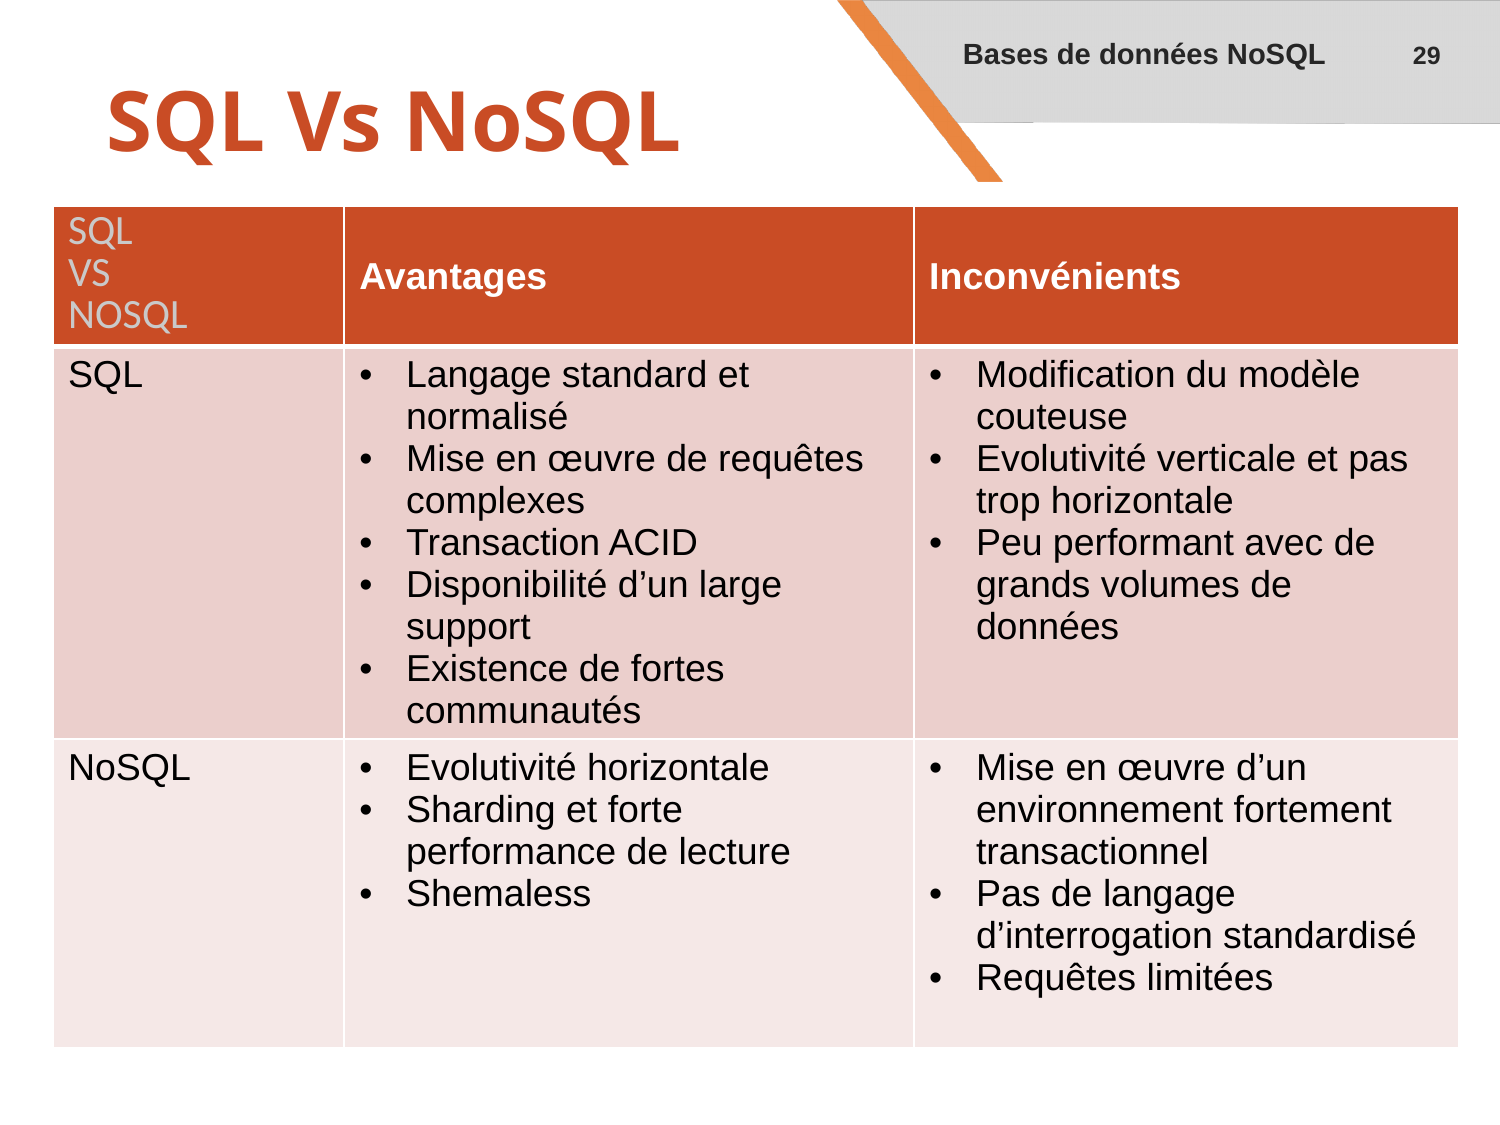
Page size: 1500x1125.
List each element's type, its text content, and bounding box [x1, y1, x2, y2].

title SQL Vs NoSQL [76, 62, 838, 174]
table_cell Modification du modèle couteuse Evolutivité verticale et pas trop horizontale Peu performant avec de grands volumes de données [915, 349, 1458, 738]
table_cell Langage standard et normalisé Mise en œuvre de requêtes complexes Transaction ACID Disponibilité d’un large support Existence de fortes communautés [345, 349, 913, 738]
table_header Inconvénients [915, 207, 1458, 344]
table_header Avantages [345, 207, 913, 344]
table_cell NoSQL [54, 740, 343, 1047]
table_header SQL VS NOSQL [54, 207, 343, 344]
table_cell Evolutivité horizontale Sharding et forte performance de lecture Shemaless [345, 740, 913, 1047]
footer Bases de données NoSQL 29 [948, 28, 1471, 78]
table_cell Mise en œuvre d’un environnement fortement transactionnel Pas de langage d’interrogation standardisé Requêtes limitées [915, 740, 1458, 1047]
table_cell SQL [54, 349, 343, 738]
picture [837, 0, 1500, 182]
